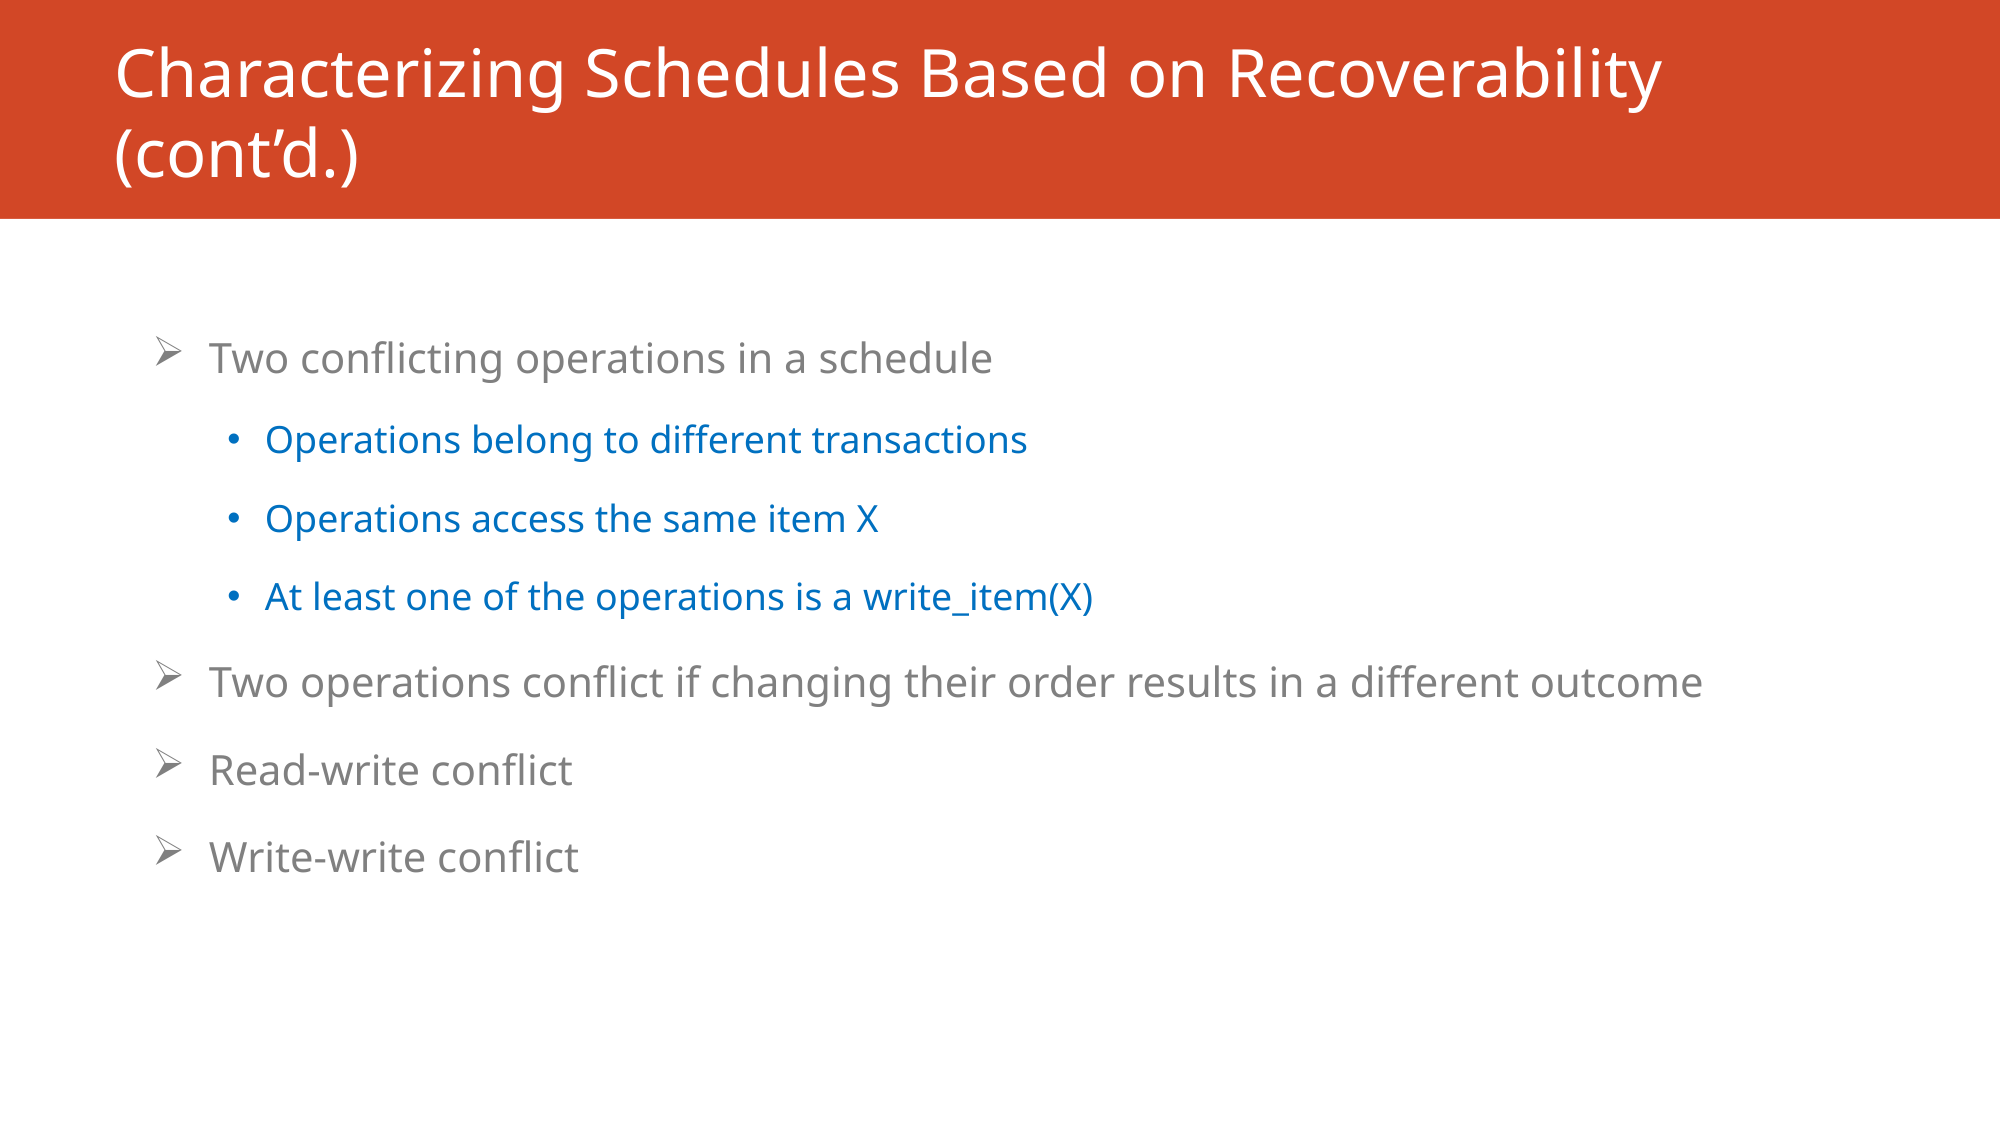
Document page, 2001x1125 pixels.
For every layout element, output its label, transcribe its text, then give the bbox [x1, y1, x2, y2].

list Two conflicting operations in a schedule Operations belong to different transactions Operations access the same item X At least one of the operations is a write_item(X) Two operations conflict if changing their order results in a different outcome Read-write conflict Write-write conflict [137, 299, 1863, 1014]
title Characterizing Schedules Based on Recoverability (cont’d.) [99, 0, 1863, 199]
